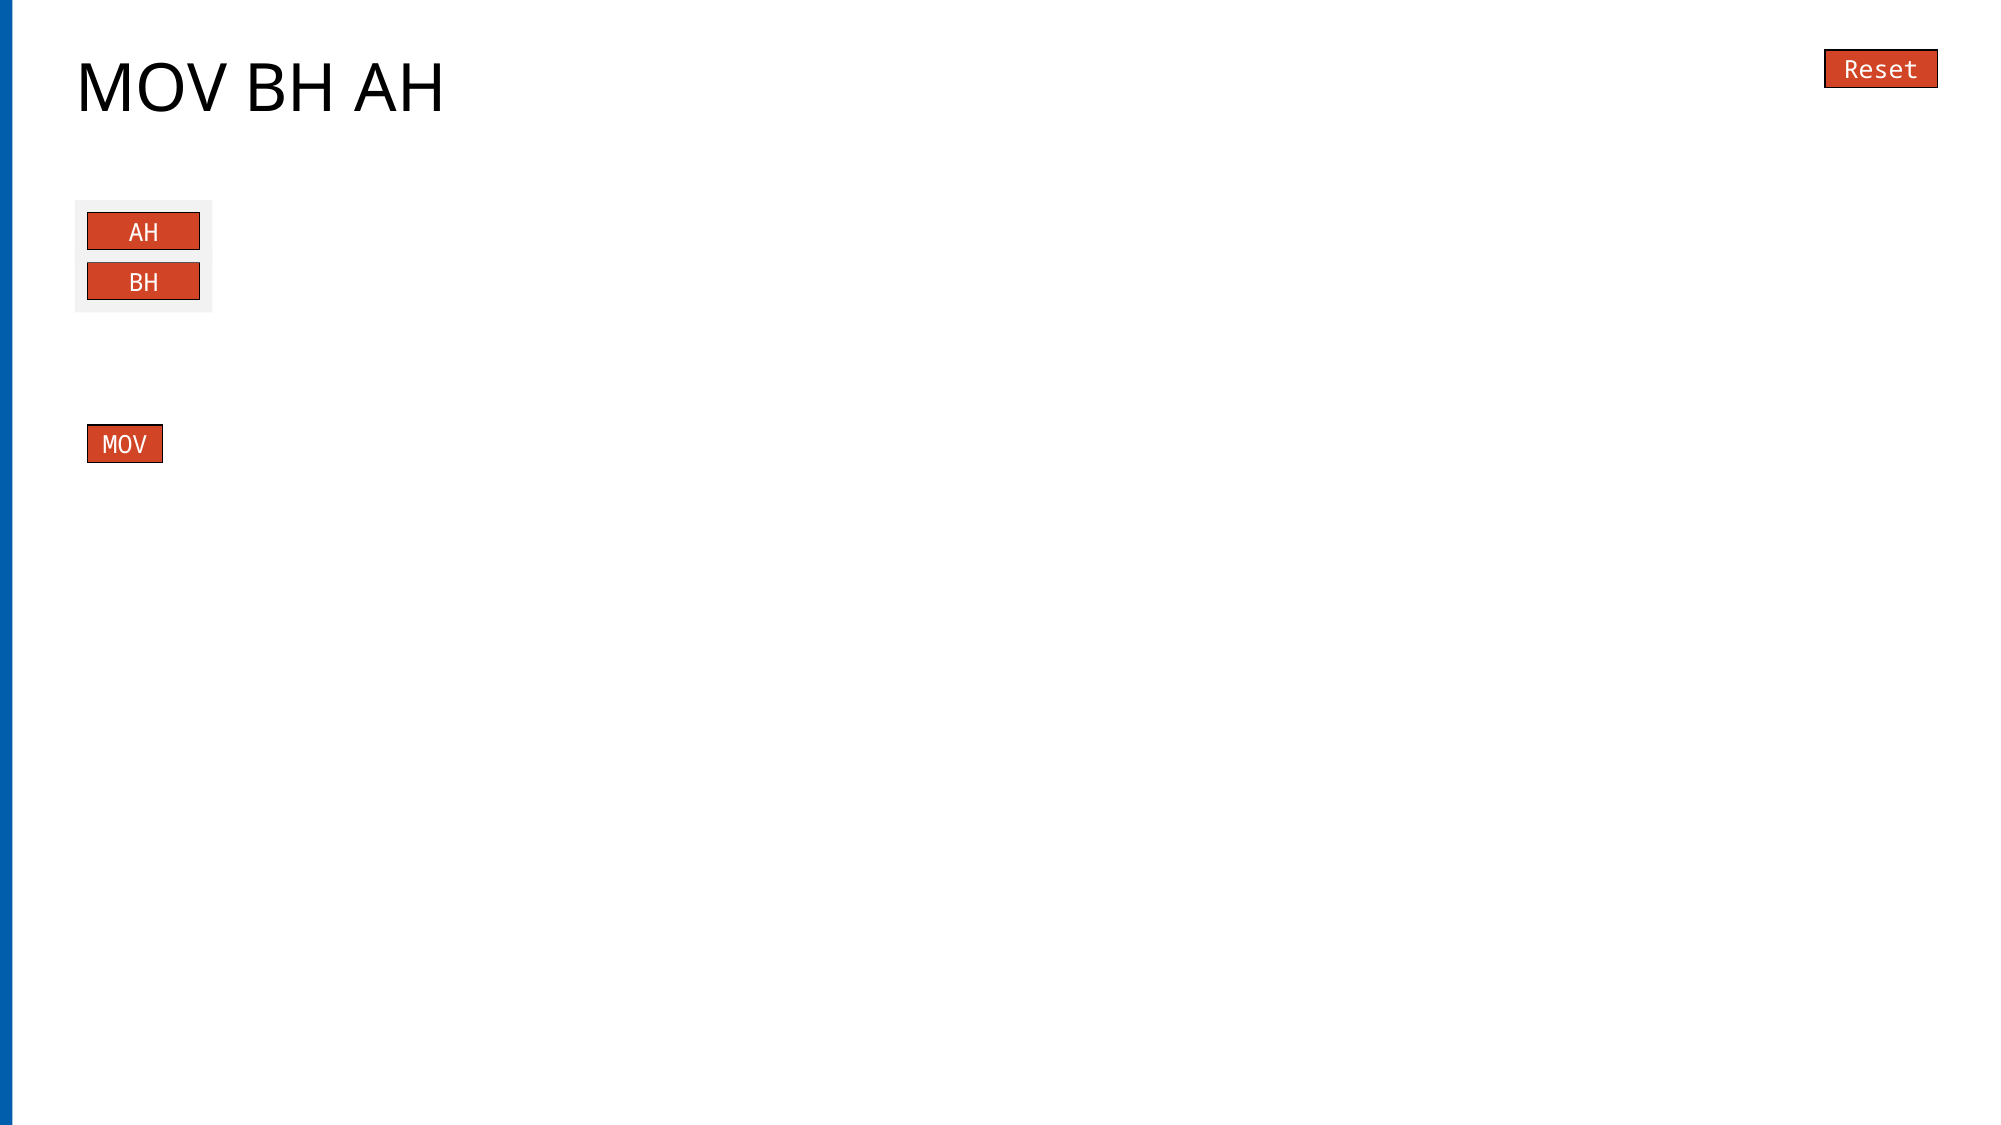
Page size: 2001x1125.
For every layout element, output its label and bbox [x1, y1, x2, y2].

text_box [86, 424, 163, 463]
text_box [74, 37, 975, 133]
text_box [74, 199, 213, 313]
text_box [1824, 49, 1938, 88]
